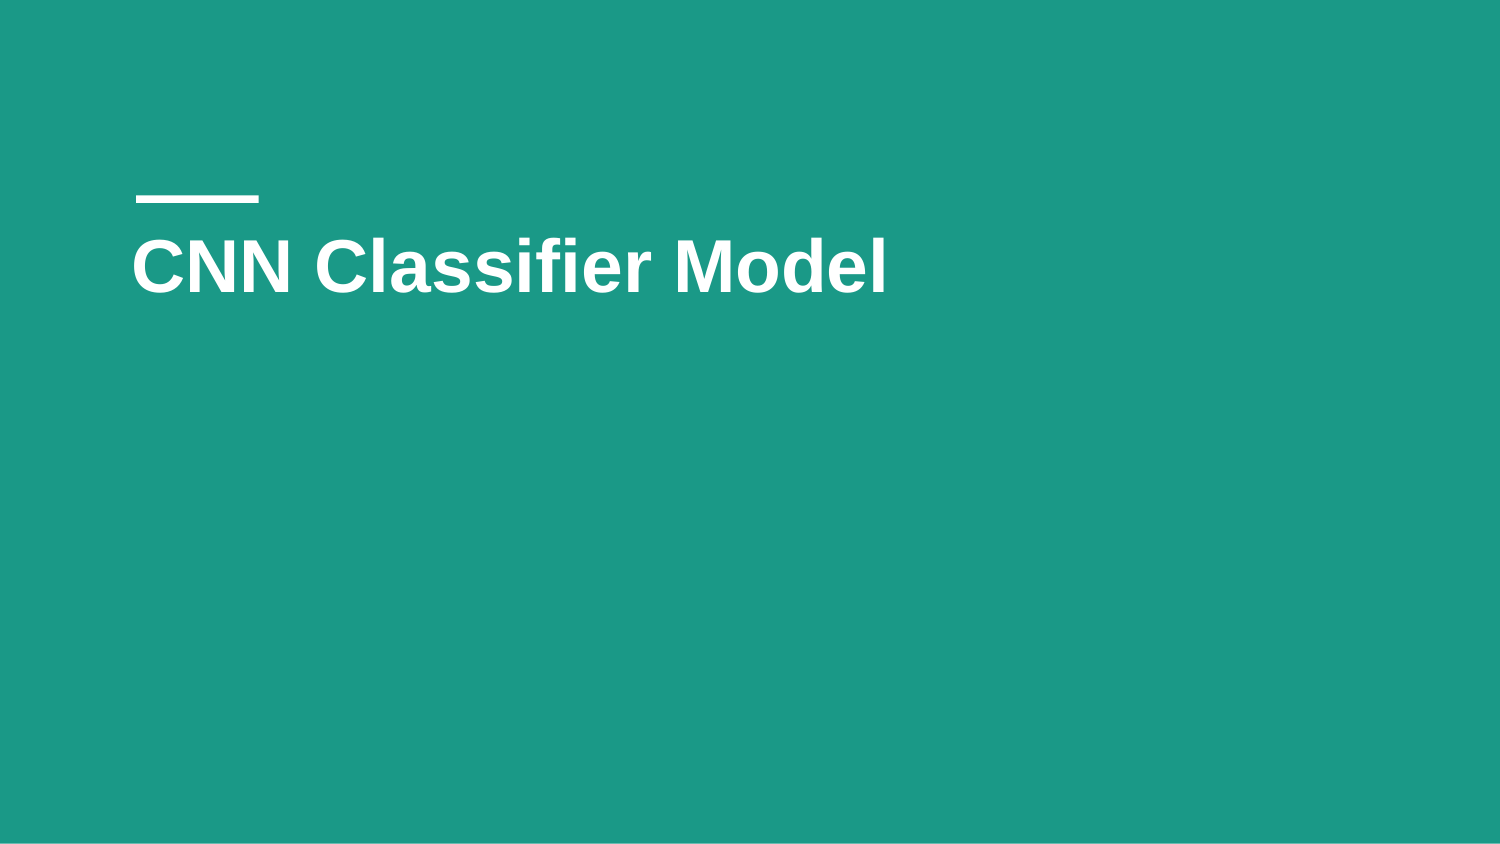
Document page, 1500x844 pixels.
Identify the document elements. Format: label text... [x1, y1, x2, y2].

title CNN Classifier Model [131, 217, 1369, 309]
